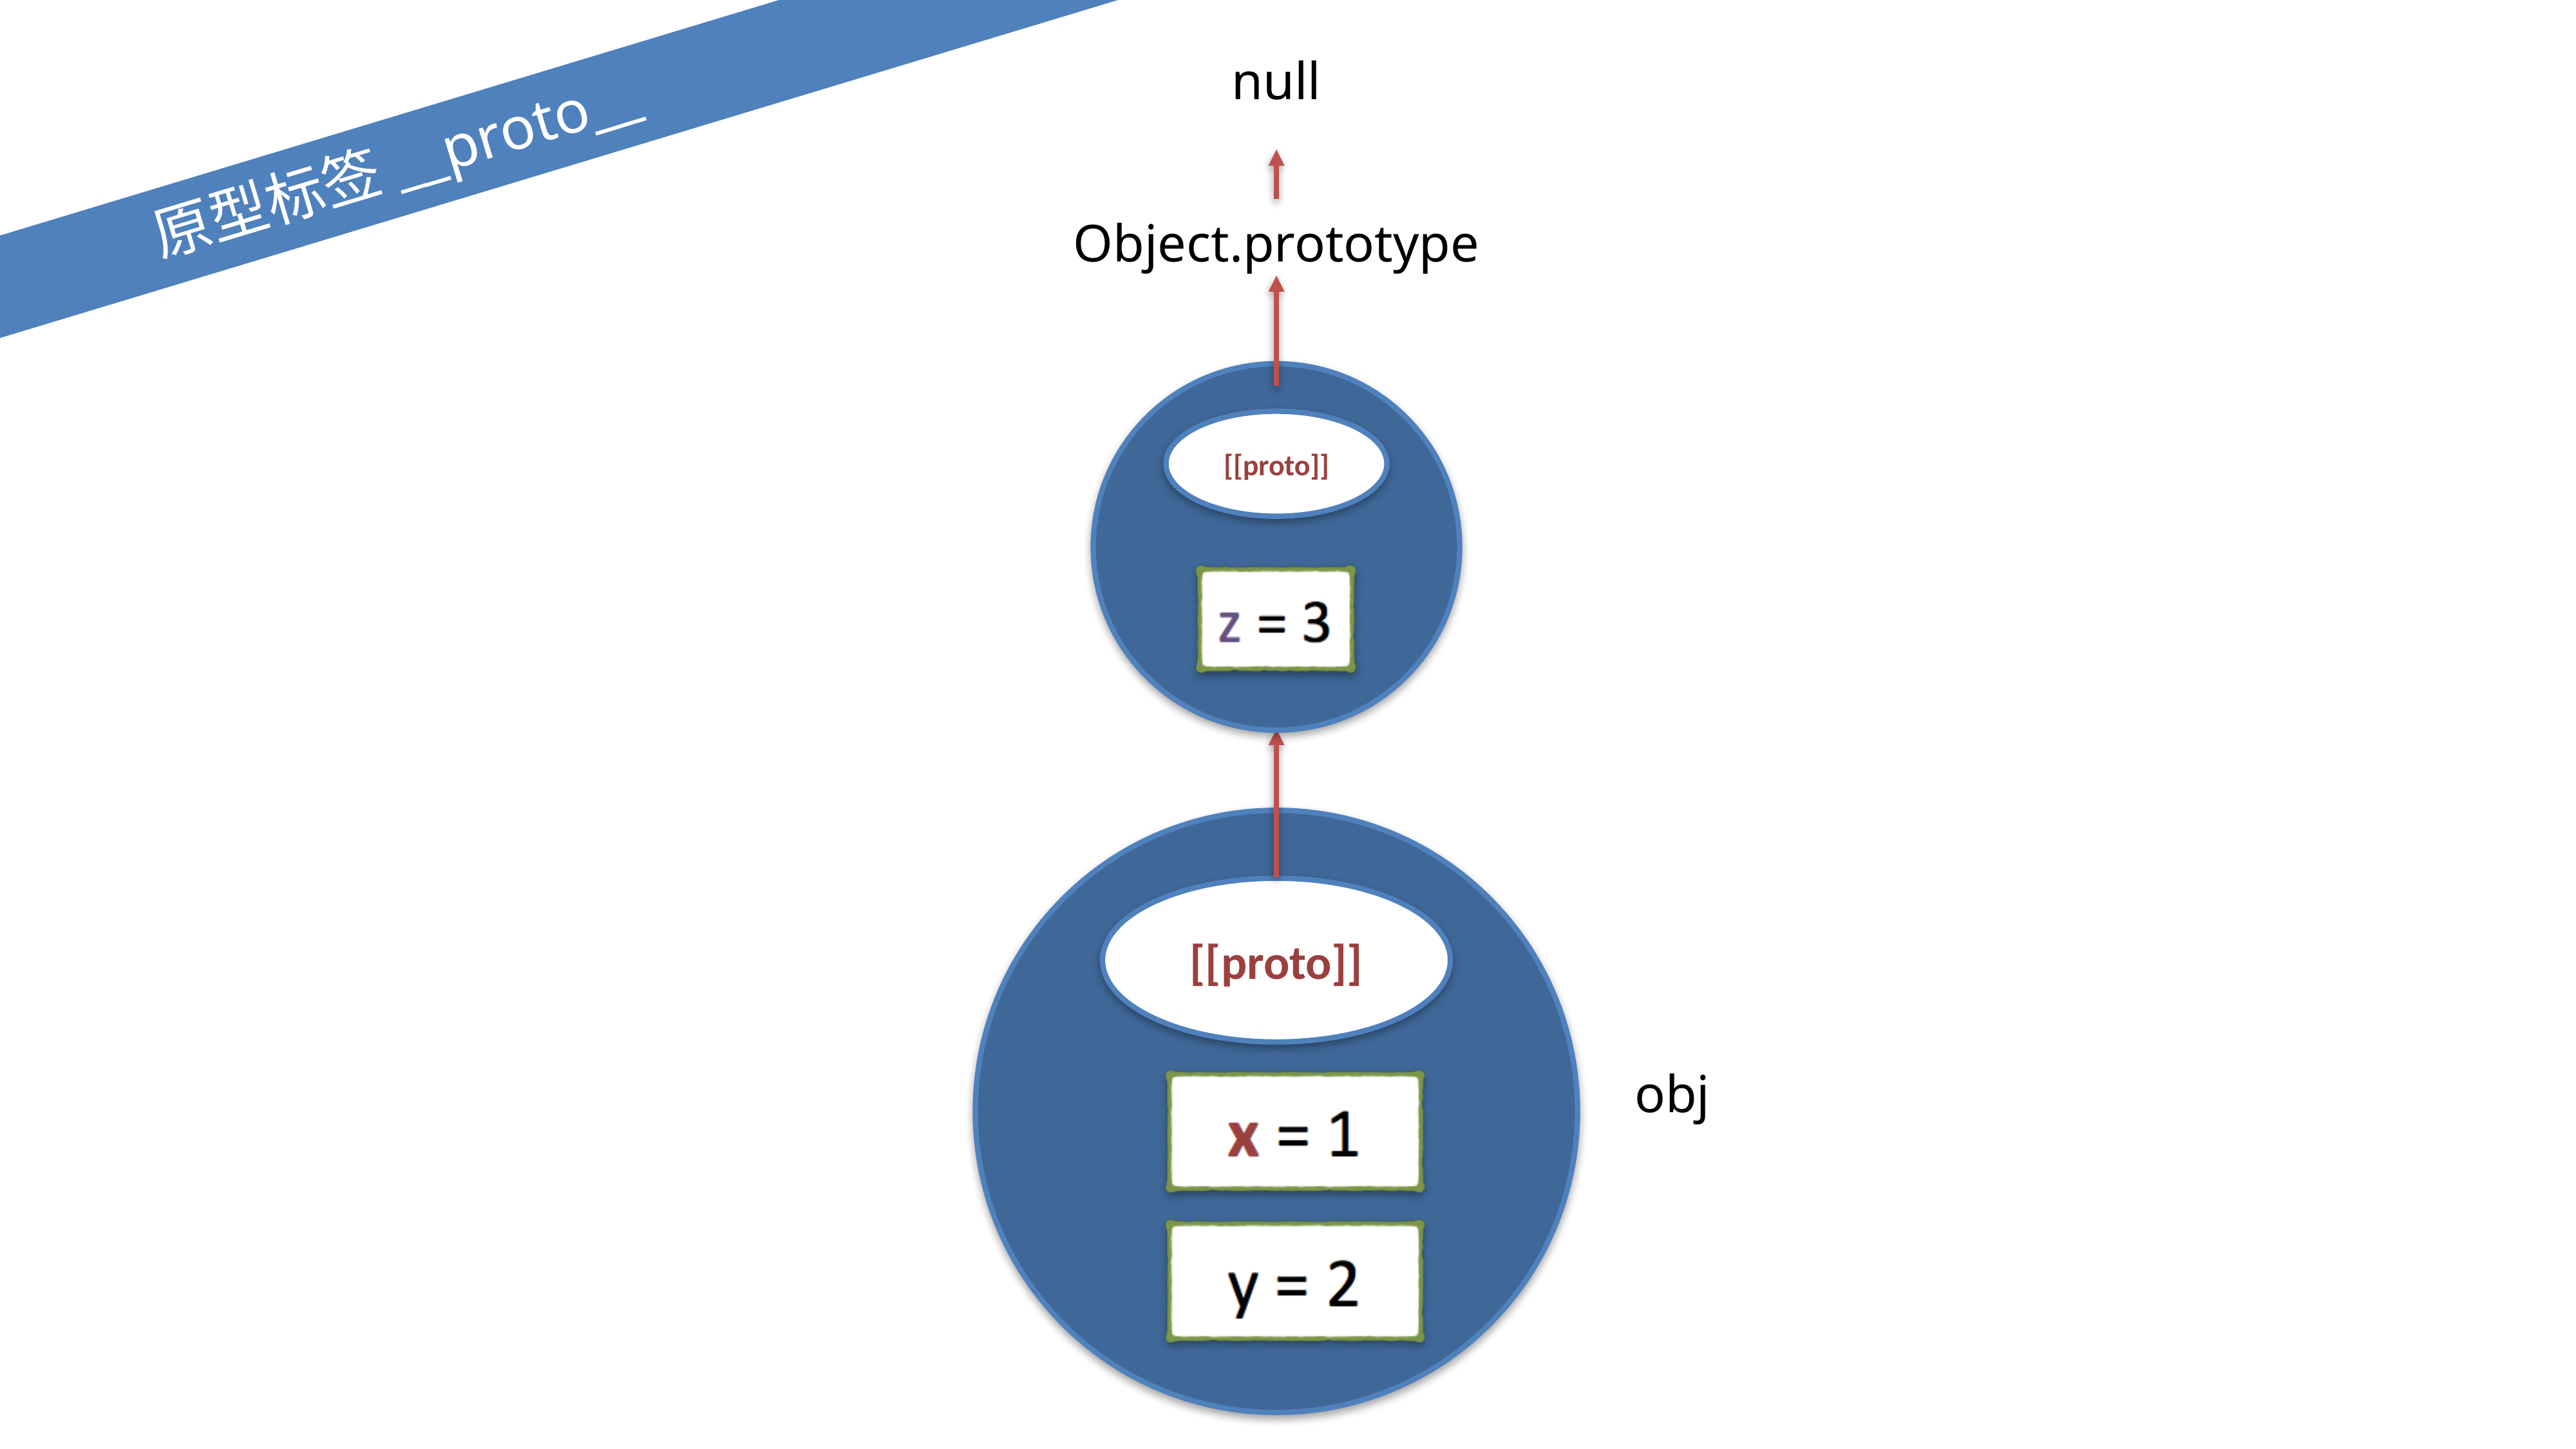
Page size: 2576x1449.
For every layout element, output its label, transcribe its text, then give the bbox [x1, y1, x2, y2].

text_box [975, 36, 1723, 1413]
text_box 原型标签__proto__ [0, 0, 1119, 338]
